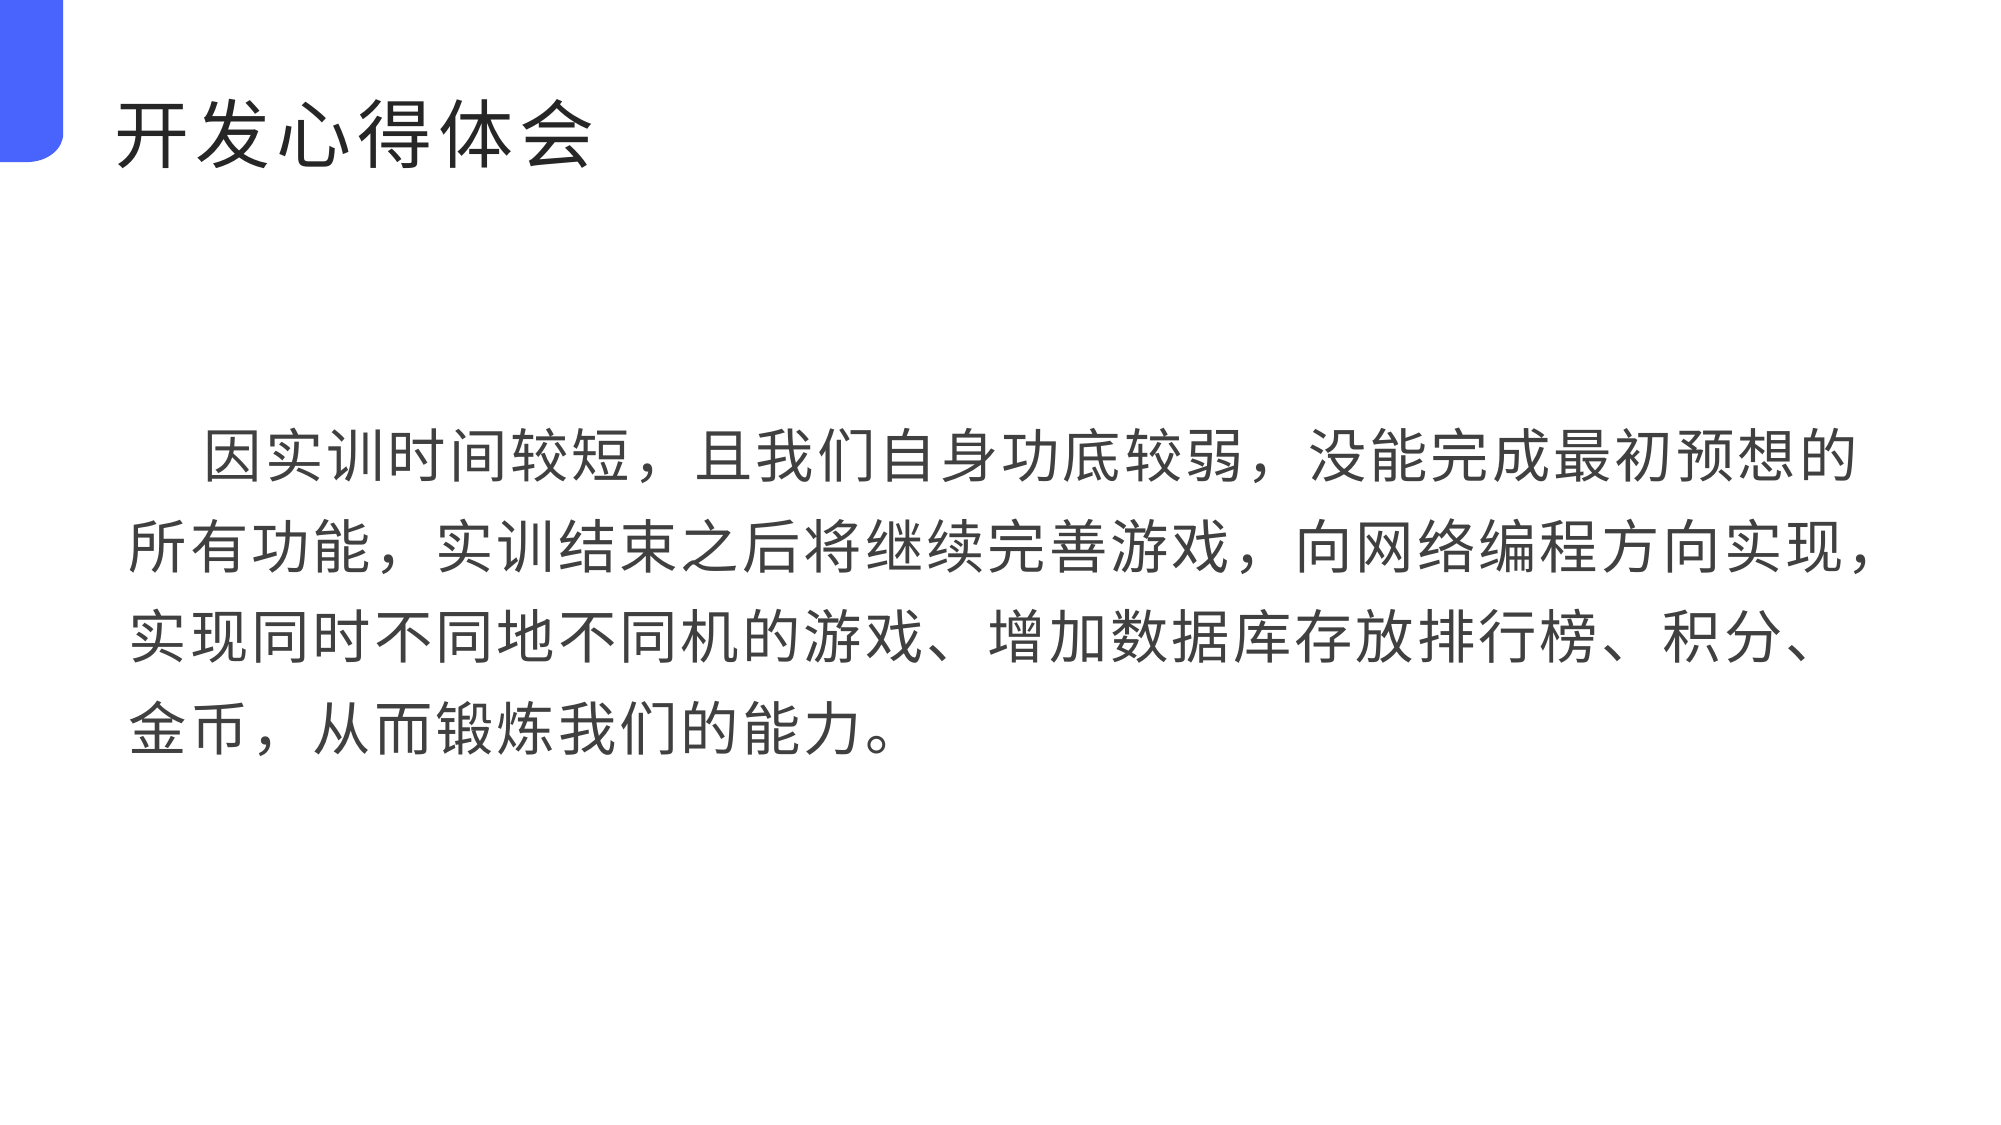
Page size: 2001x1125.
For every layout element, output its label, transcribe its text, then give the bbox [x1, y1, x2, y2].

title 开发心得体会 [114, 59, 1886, 178]
list 因实训时间较短，且我们自身功底较弱，没能完成最初预想的所有功能，实训结束之后将继续完善游戏，向网络编程方向实现，实现同时不同地不同机的游戏、增加数据库存放排行榜、积分、金币，从而锻炼我们的能力。 [114, 204, 1886, 1014]
